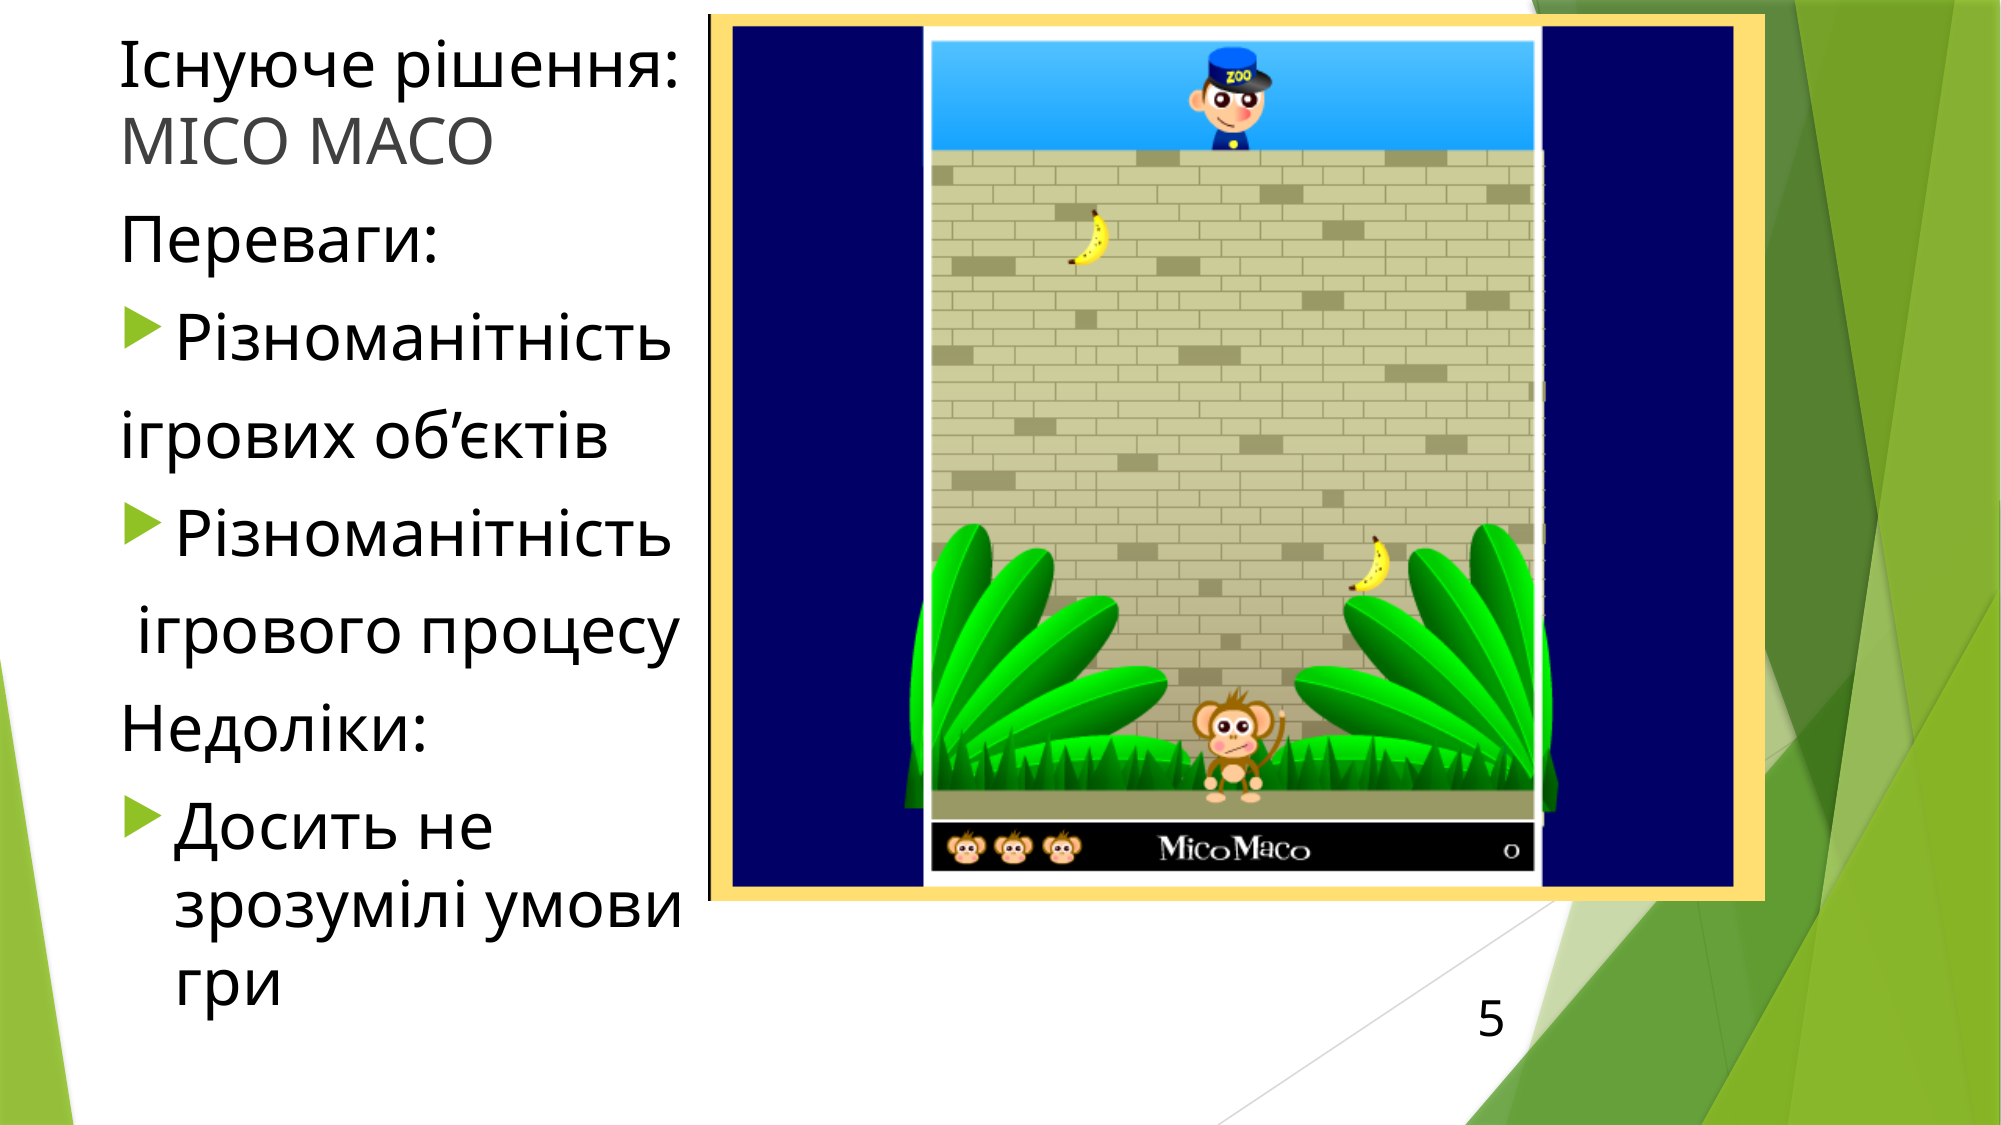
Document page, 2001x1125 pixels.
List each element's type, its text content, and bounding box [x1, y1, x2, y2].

list Існуюче рішення: MICO MACO Переваги: Різноманітність ігрових об’єктів Різноманітність ігрового процесу Недоліки: Досить не зрозумілі умови гри [104, 14, 747, 1125]
picture [707, 14, 1766, 902]
slide_number 5 [1409, 991, 1522, 1051]
